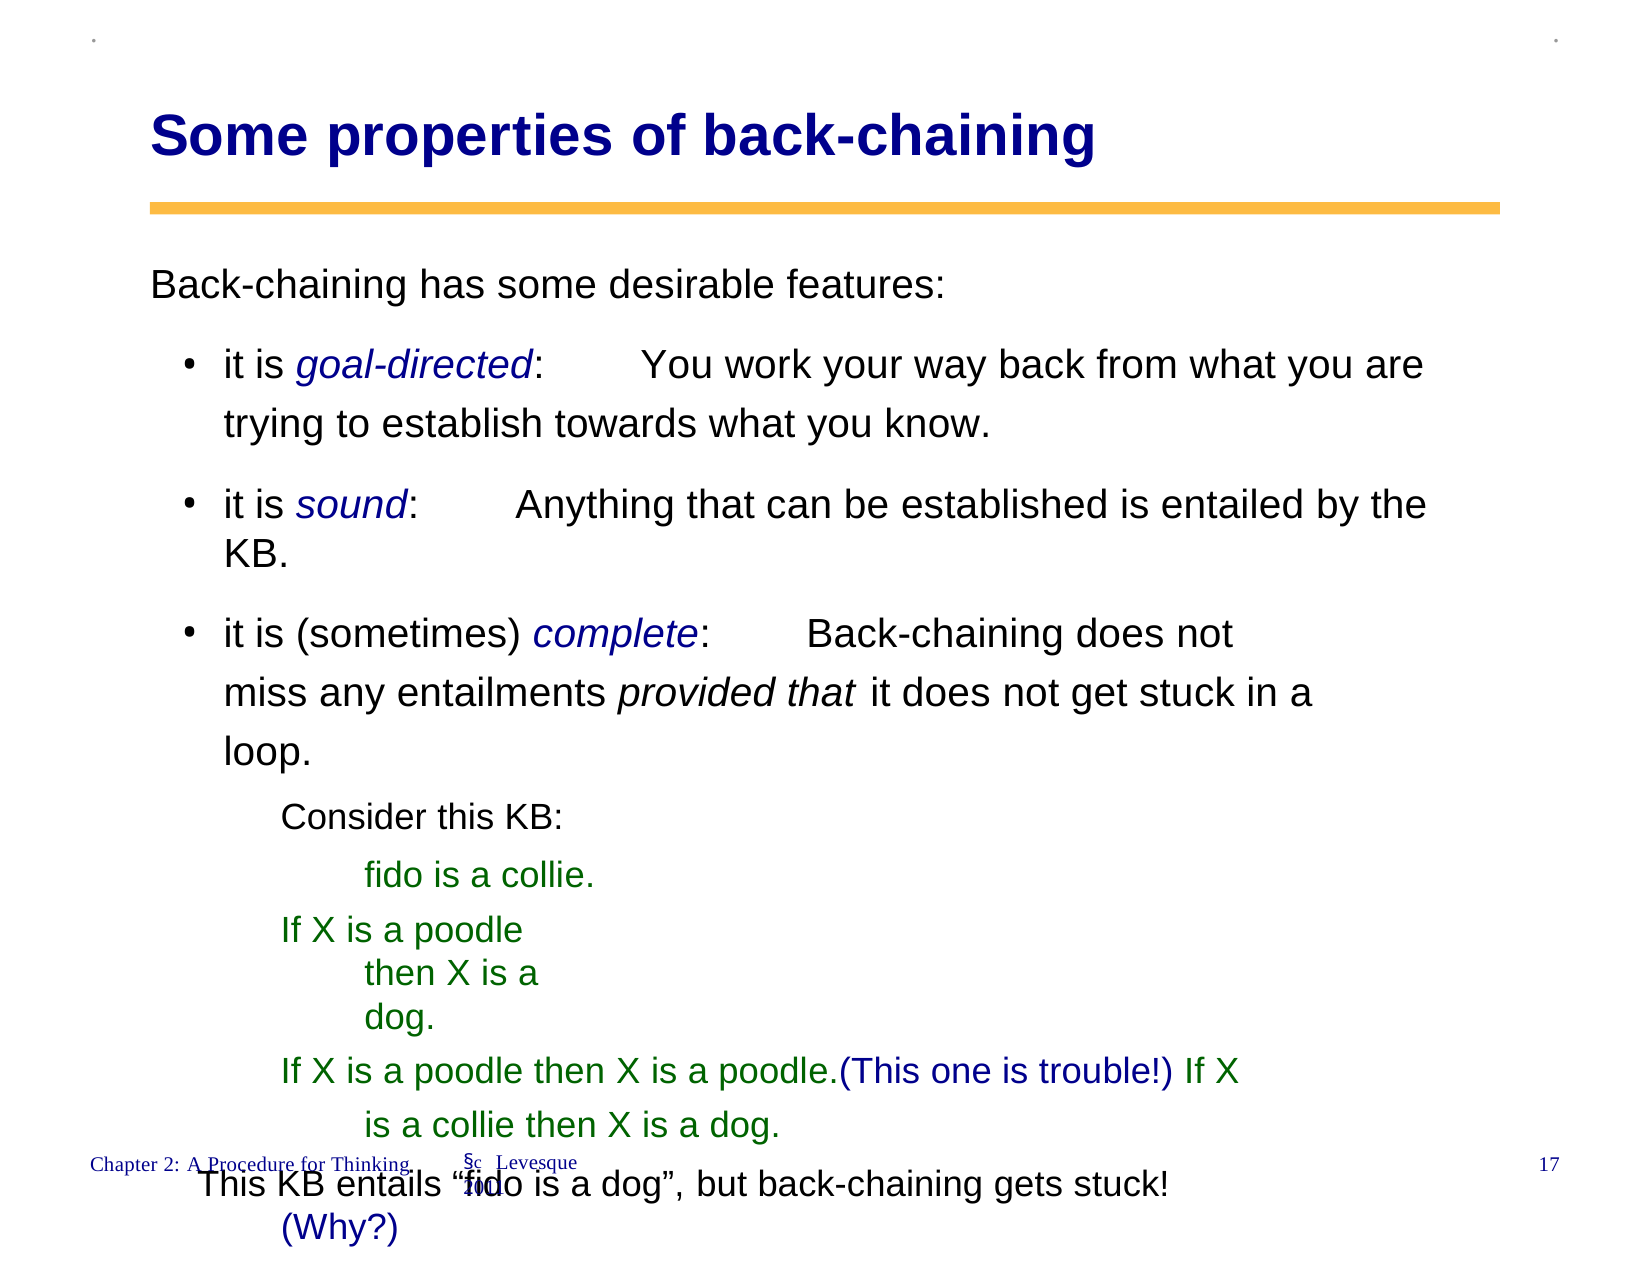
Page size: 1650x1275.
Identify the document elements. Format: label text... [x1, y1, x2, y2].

text_box Chapter 2: A Procedure for Thinking [87, 1152, 413, 1176]
text_box Some properties of back-chaining Back-chaining has some desirable features: it is goal-directed: You work your way back from what you are trying to establish towards what you know. it is sound: Anything that can be established is entailed by the KB. it is (sometimes) complete: Back-chaining does not miss any entailments provided that it does not get stuck in a loop. Consider this KB: fido is a collie. If X is a poodle then X is a dog. If X is a poodle then X is a poodle.(This one is trouble!) If X is a collie then X is a dog. This KB entails “fido is a dog”, but back-chaining gets stuck!(Why?) it forms the basis of Prolog programming, which we turn to next. [147, 96, 1498, 1275]
slide_number 17 [1534, 1152, 1565, 1275]
footer §c Levesque 2011 [461, 1152, 623, 1275]
text_box . [1550, 11, 1563, 49]
text_box . [87, 11, 100, 49]
